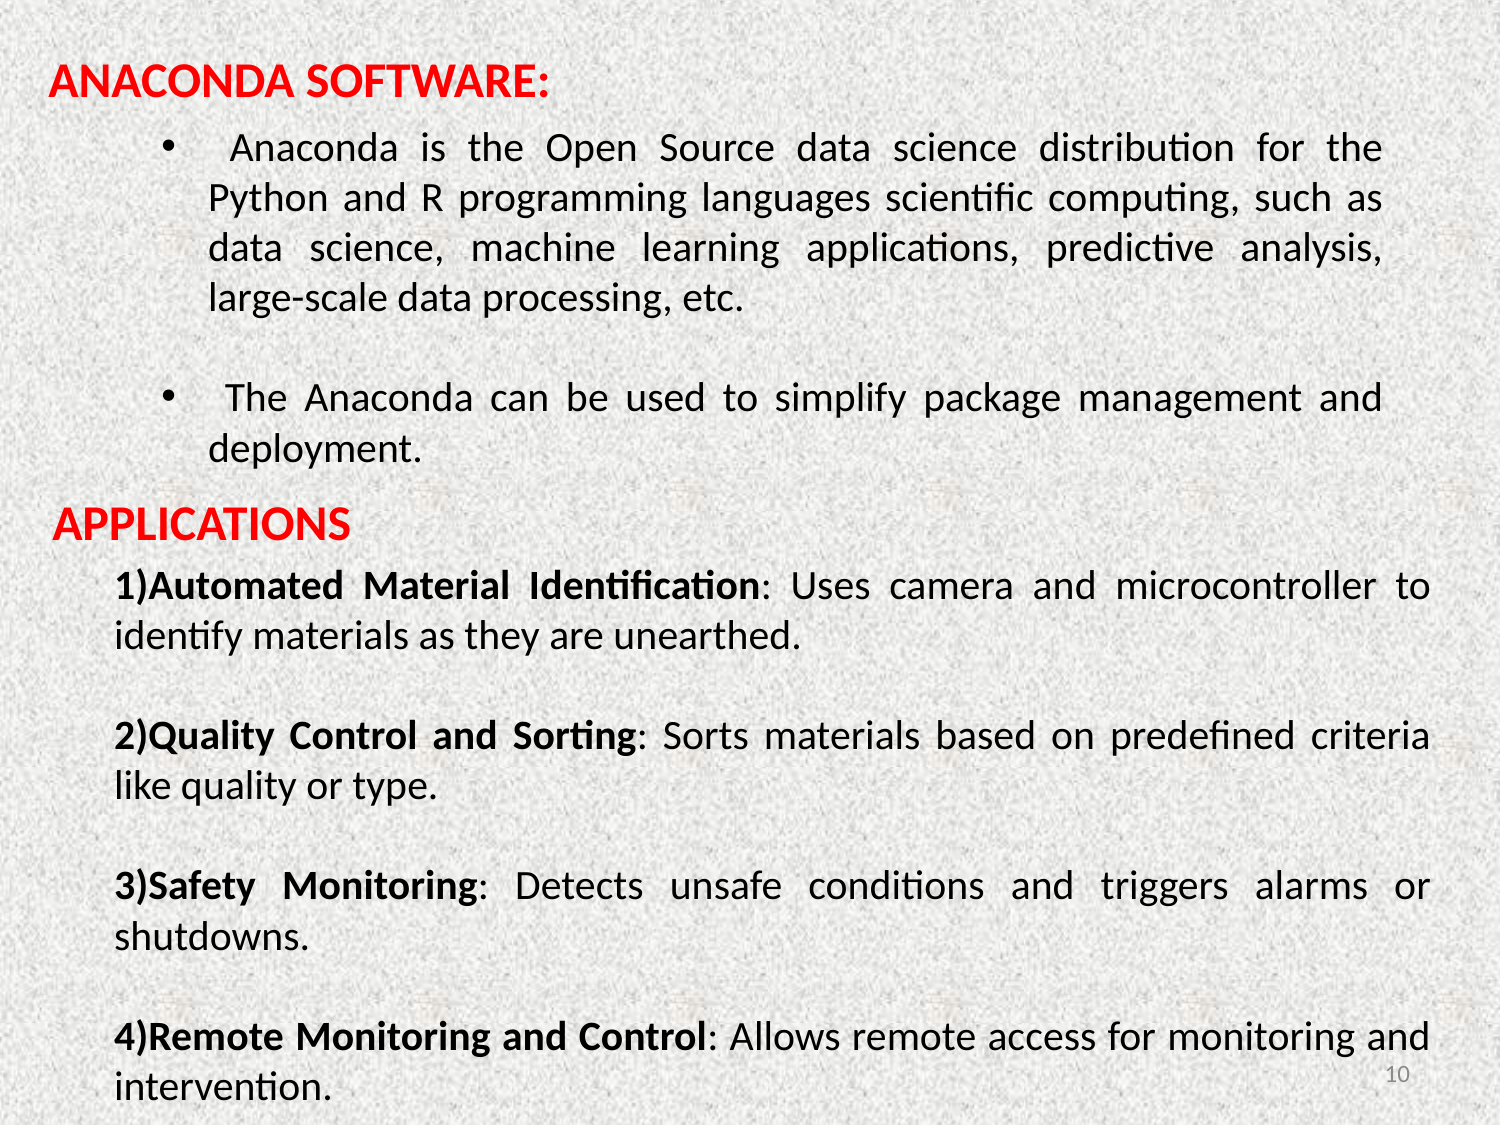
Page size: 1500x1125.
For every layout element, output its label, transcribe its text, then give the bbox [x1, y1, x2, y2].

picture [0, 0, 1500, 1125]
text_box 1)Automated Material Identification: Uses camera and microcontroller to identify materials as they are unearthed. 2)Quality Control and Sorting: Sorts materials based on predefined criteria like quality or type. 3)Safety Monitoring: Detects unsafe conditions and triggers alarms or shutdowns. 4)Remote Monitoring and Control: Allows remote access for monitoring and intervention. [99, 550, 1446, 1125]
text_box ANACONDA SOFTWARE: [33, 39, 566, 115]
text_box APPLICATIONS [26, 483, 378, 559]
text_box Anaconda is the Open Source data science distribution for the Python and R programming languages scientific computing, such as data science, machine learning applications, predictive analysis, large-scale data processing, etc. The Anaconda can be used to simplify package management and deployment. [146, 112, 1399, 478]
